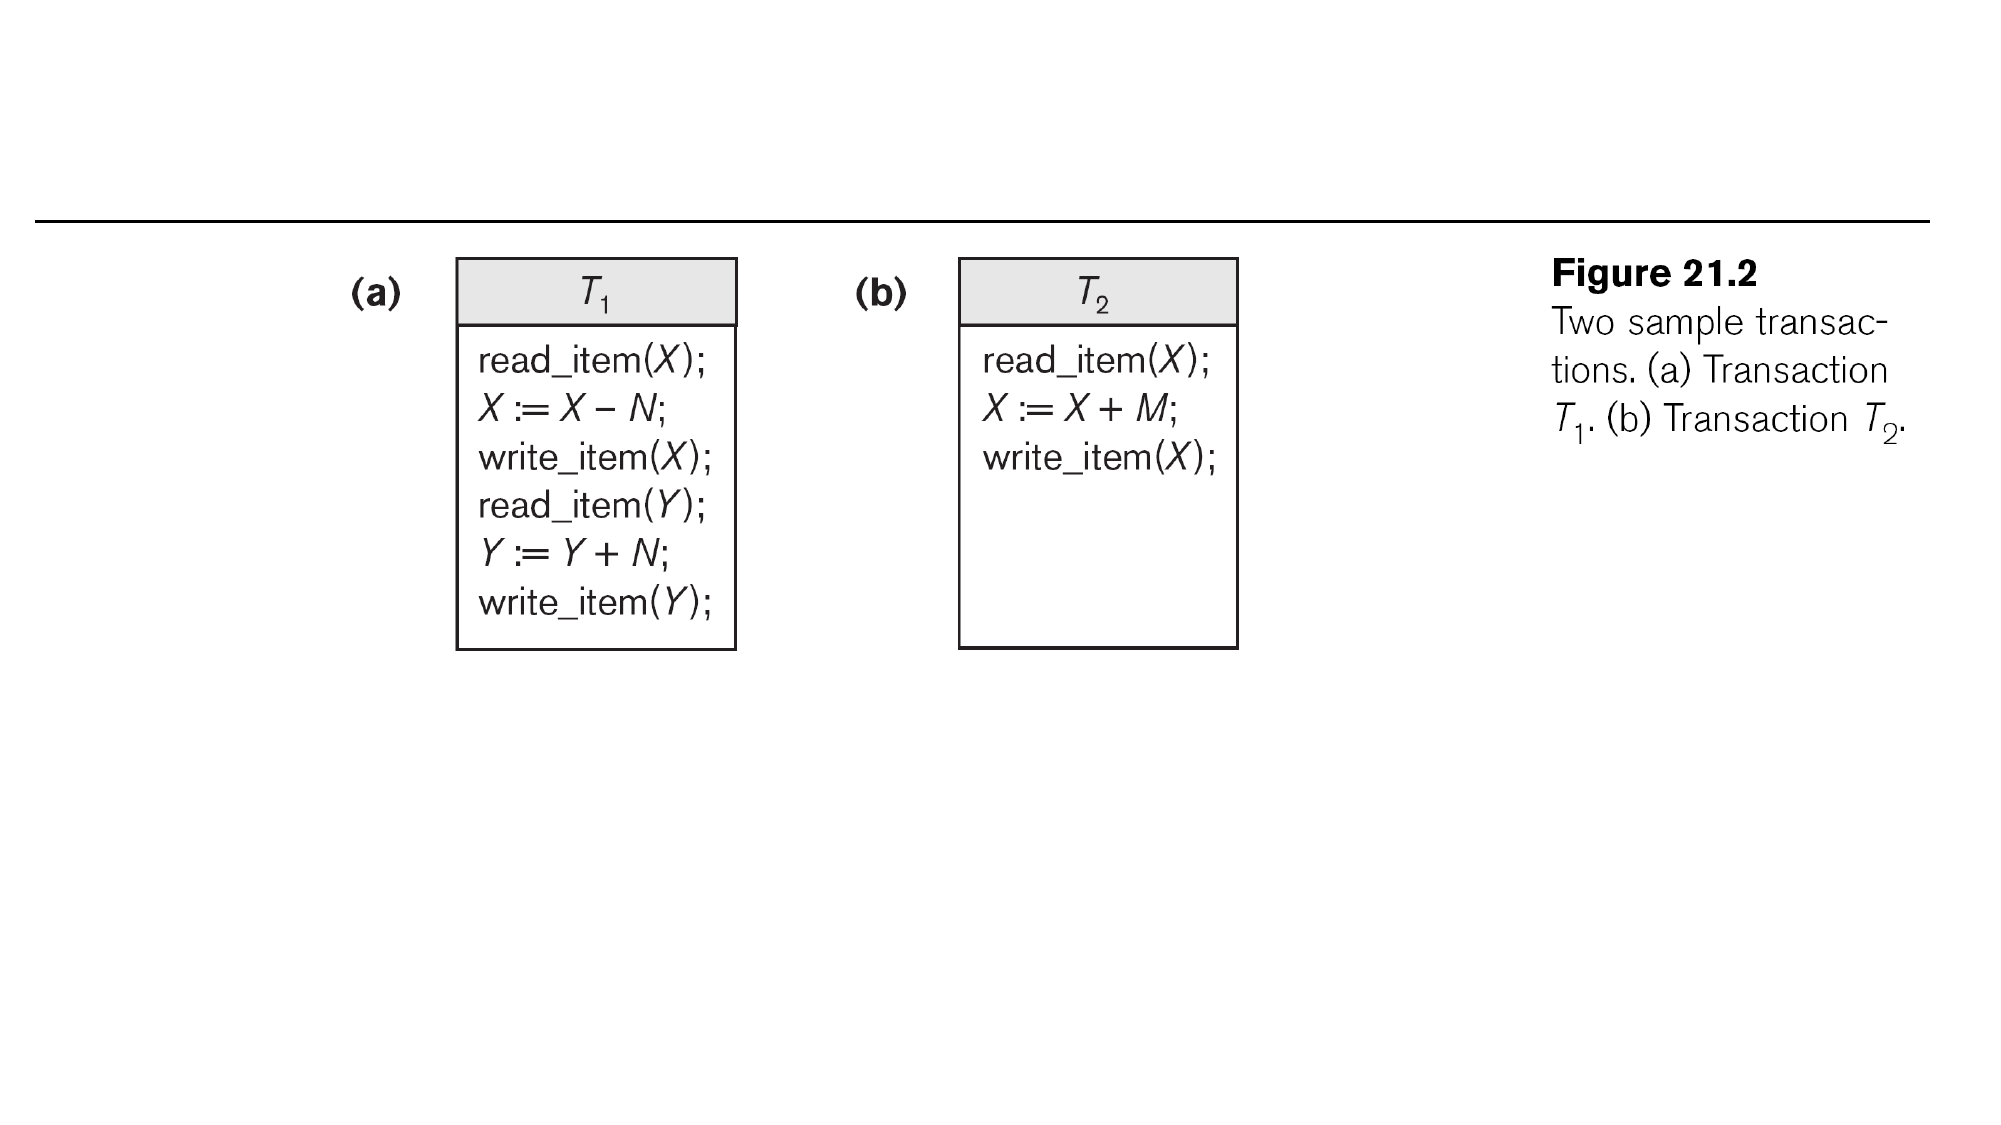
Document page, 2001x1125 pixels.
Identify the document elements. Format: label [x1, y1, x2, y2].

picture [25, 209, 1975, 685]
